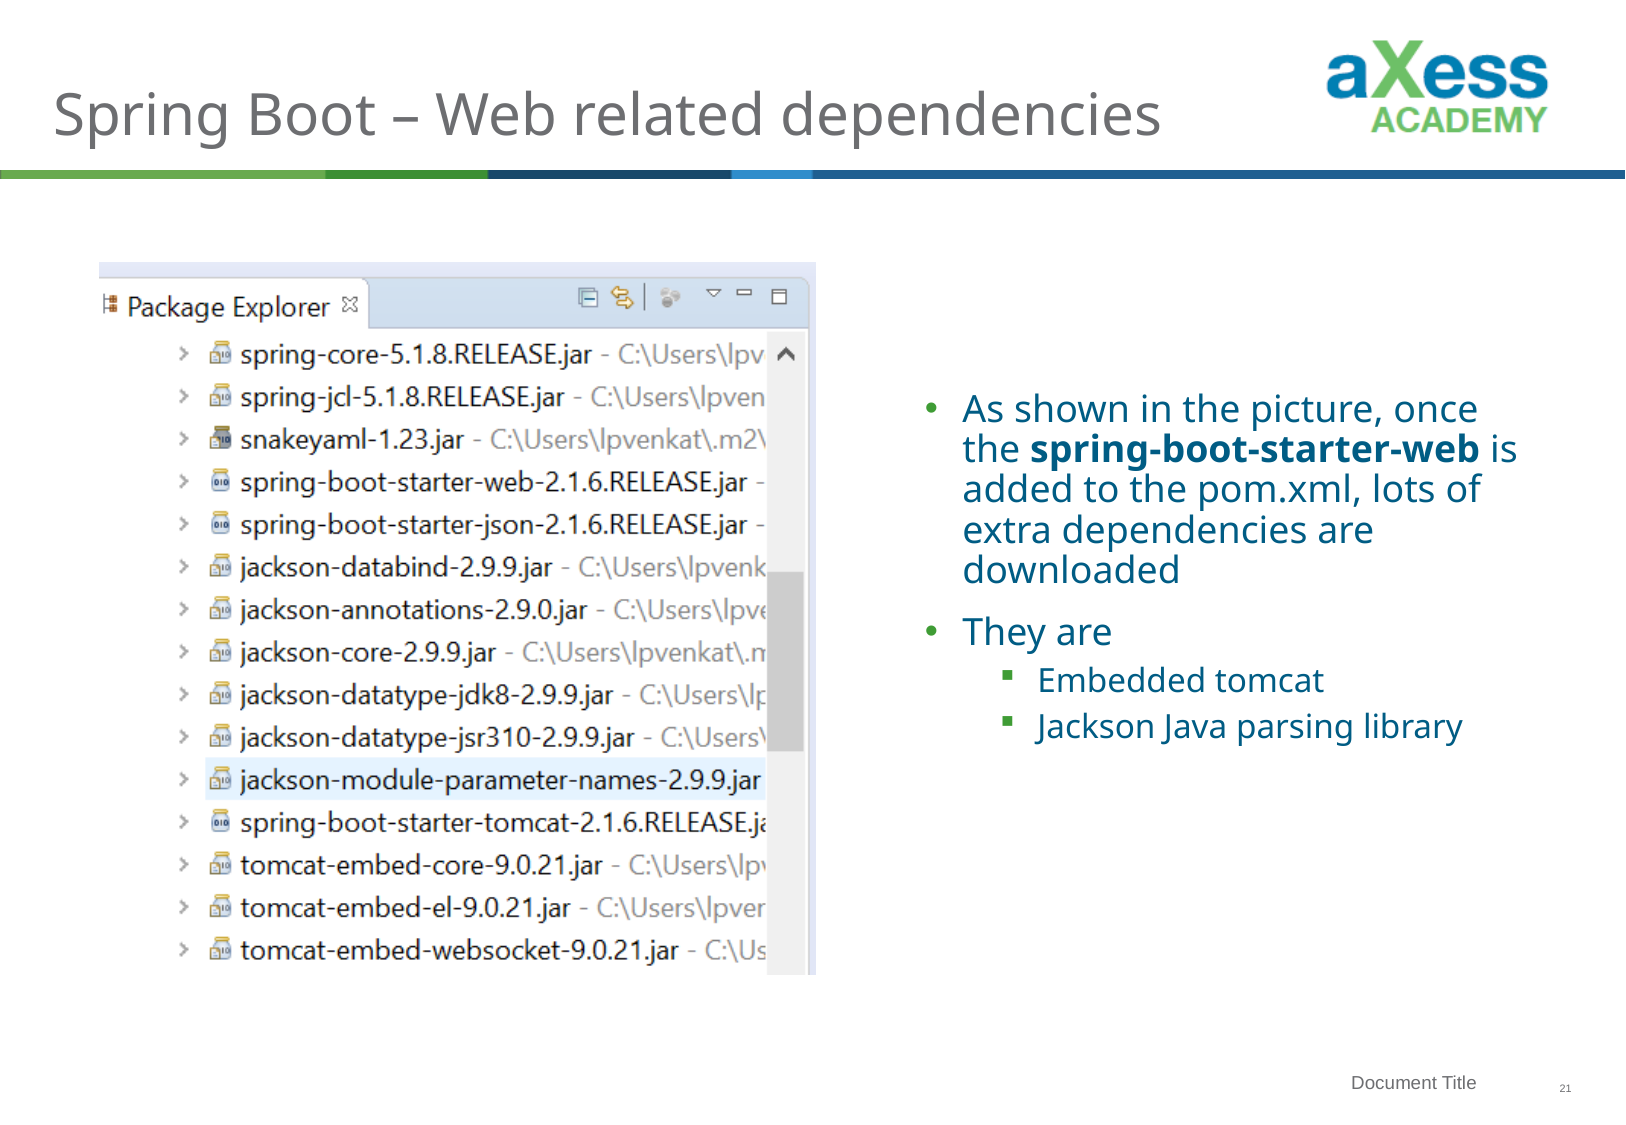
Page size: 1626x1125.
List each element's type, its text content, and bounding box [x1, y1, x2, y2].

text_box As shown in the picture, once the spring-boot-starter-web is added to the pom.xml, lots of extra dependencies are downloaded They are Embedded tomcat Jackson Java parsing library [924, 262, 1538, 900]
picture [0, 170, 1625, 179]
title Spring Boot – Web related dependencies [53, 32, 1573, 148]
picture [1288, 30, 1574, 147]
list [99, 262, 816, 975]
